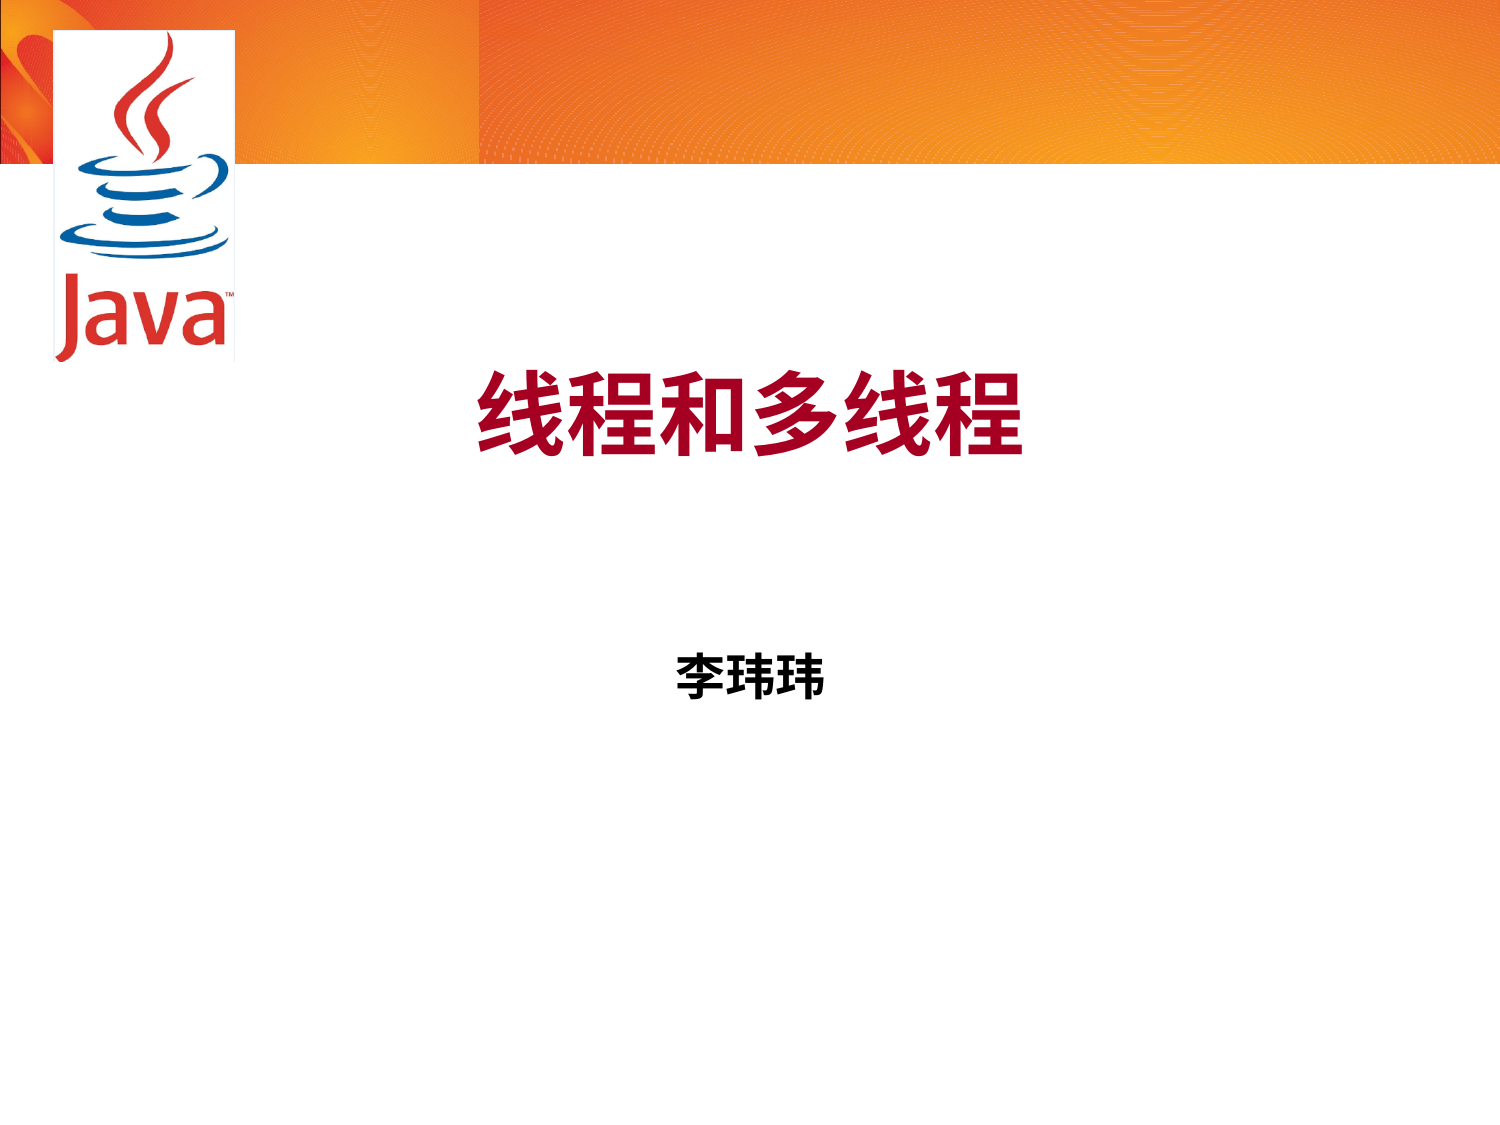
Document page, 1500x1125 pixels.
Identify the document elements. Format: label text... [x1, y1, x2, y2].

title 线程和多线程 [112, 349, 1388, 591]
picture [0, 0, 1500, 362]
subtitle 李玮玮 [225, 637, 1275, 925]
